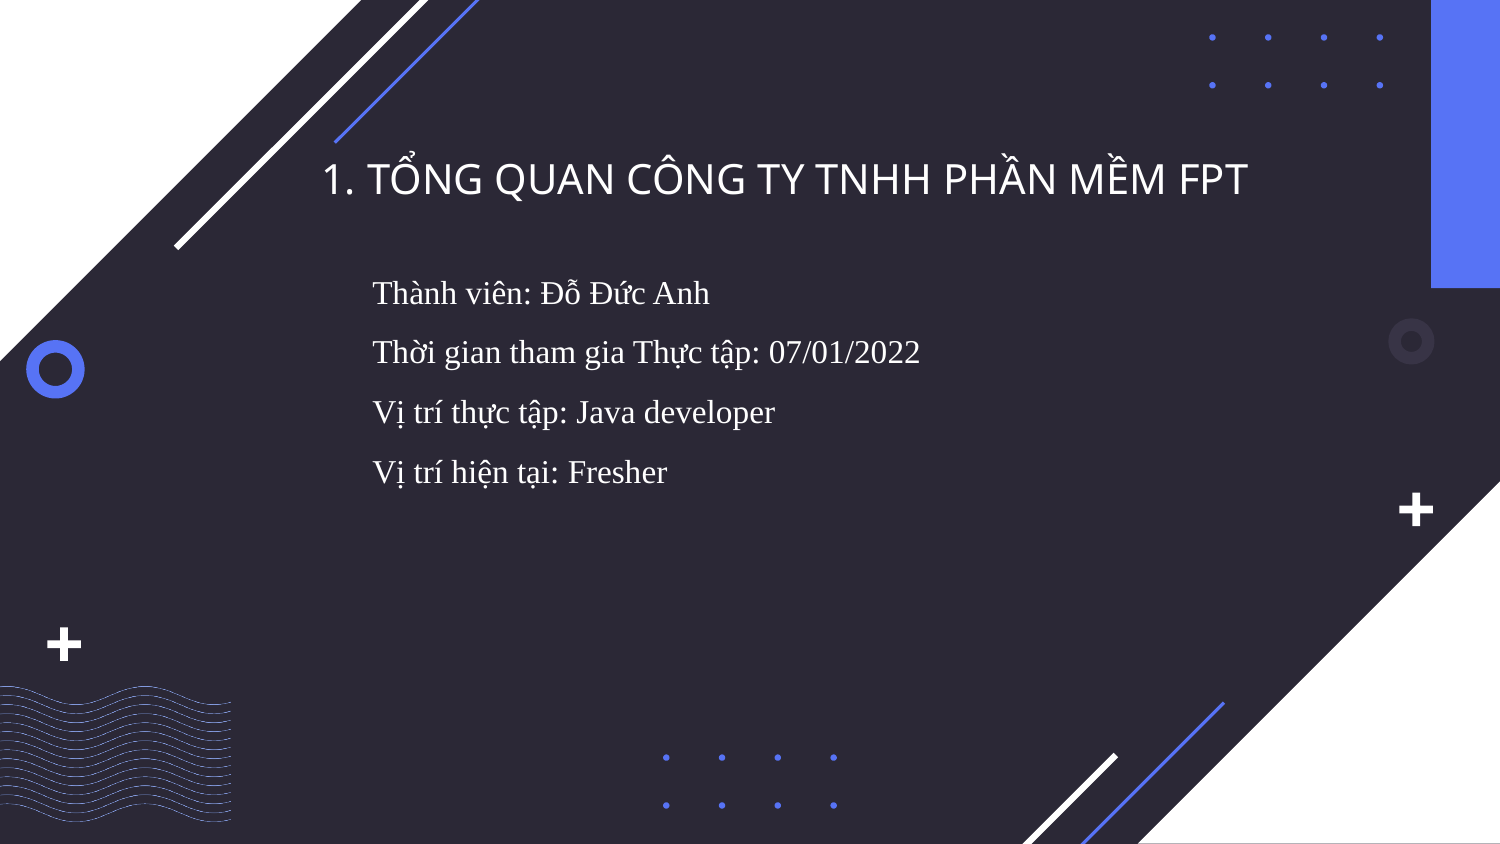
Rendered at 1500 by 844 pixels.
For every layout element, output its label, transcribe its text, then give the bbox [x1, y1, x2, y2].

picture [0, 686, 231, 822]
subtitle Thành viên: Đỗ Đức Anh Thời gian tham gia Thực tập: 07/01/2022 Vị trí thực tập: Java developer Vị trí hiện tại: Fresher [357, 318, 1309, 469]
title 1. TỔNG QUAN CÔNG TY TNHH PHẦN MỀM FPT [218, 110, 1352, 246]
